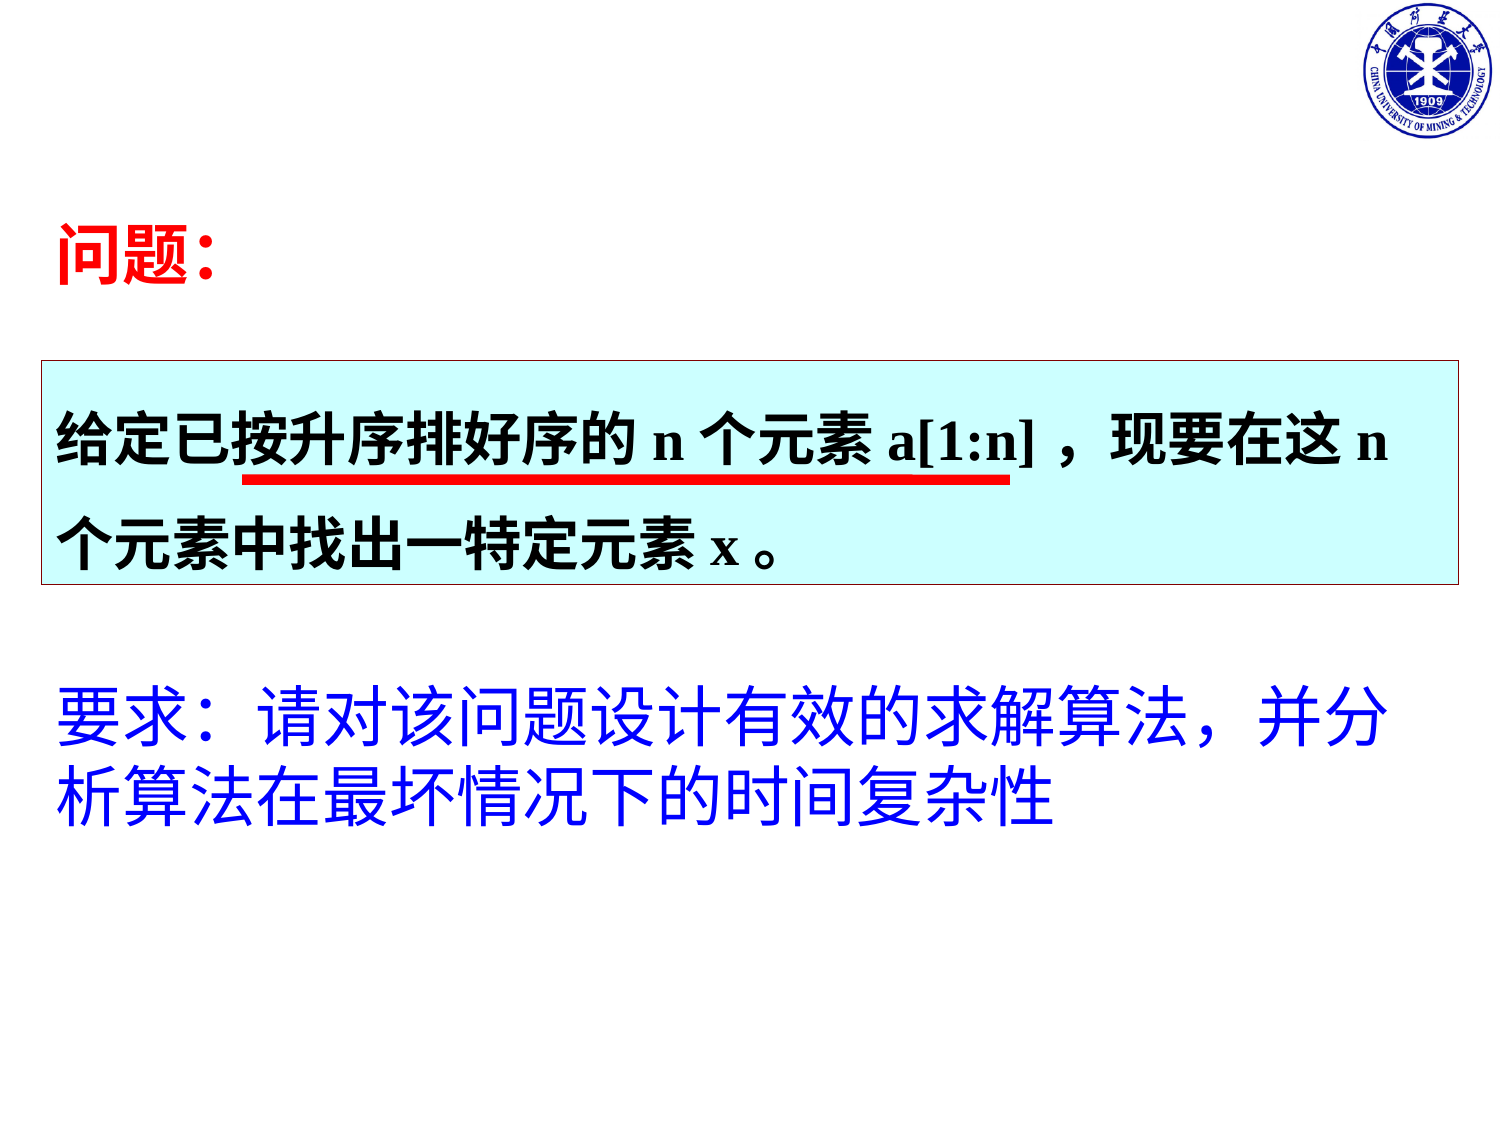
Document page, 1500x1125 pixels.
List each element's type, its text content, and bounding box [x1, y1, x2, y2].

text_box 问题： [41, 205, 325, 300]
text_box 要求：请对该问题设计有效的求解算法，并分析算法在最坏情况下的时间复杂性 [41, 667, 1459, 842]
text_box 给定已按升序排好序的n个元素a[1:n]，现要在这n个元素中找出一特定元素x。 [41, 360, 1459, 585]
picture [1355, 0, 1500, 141]
